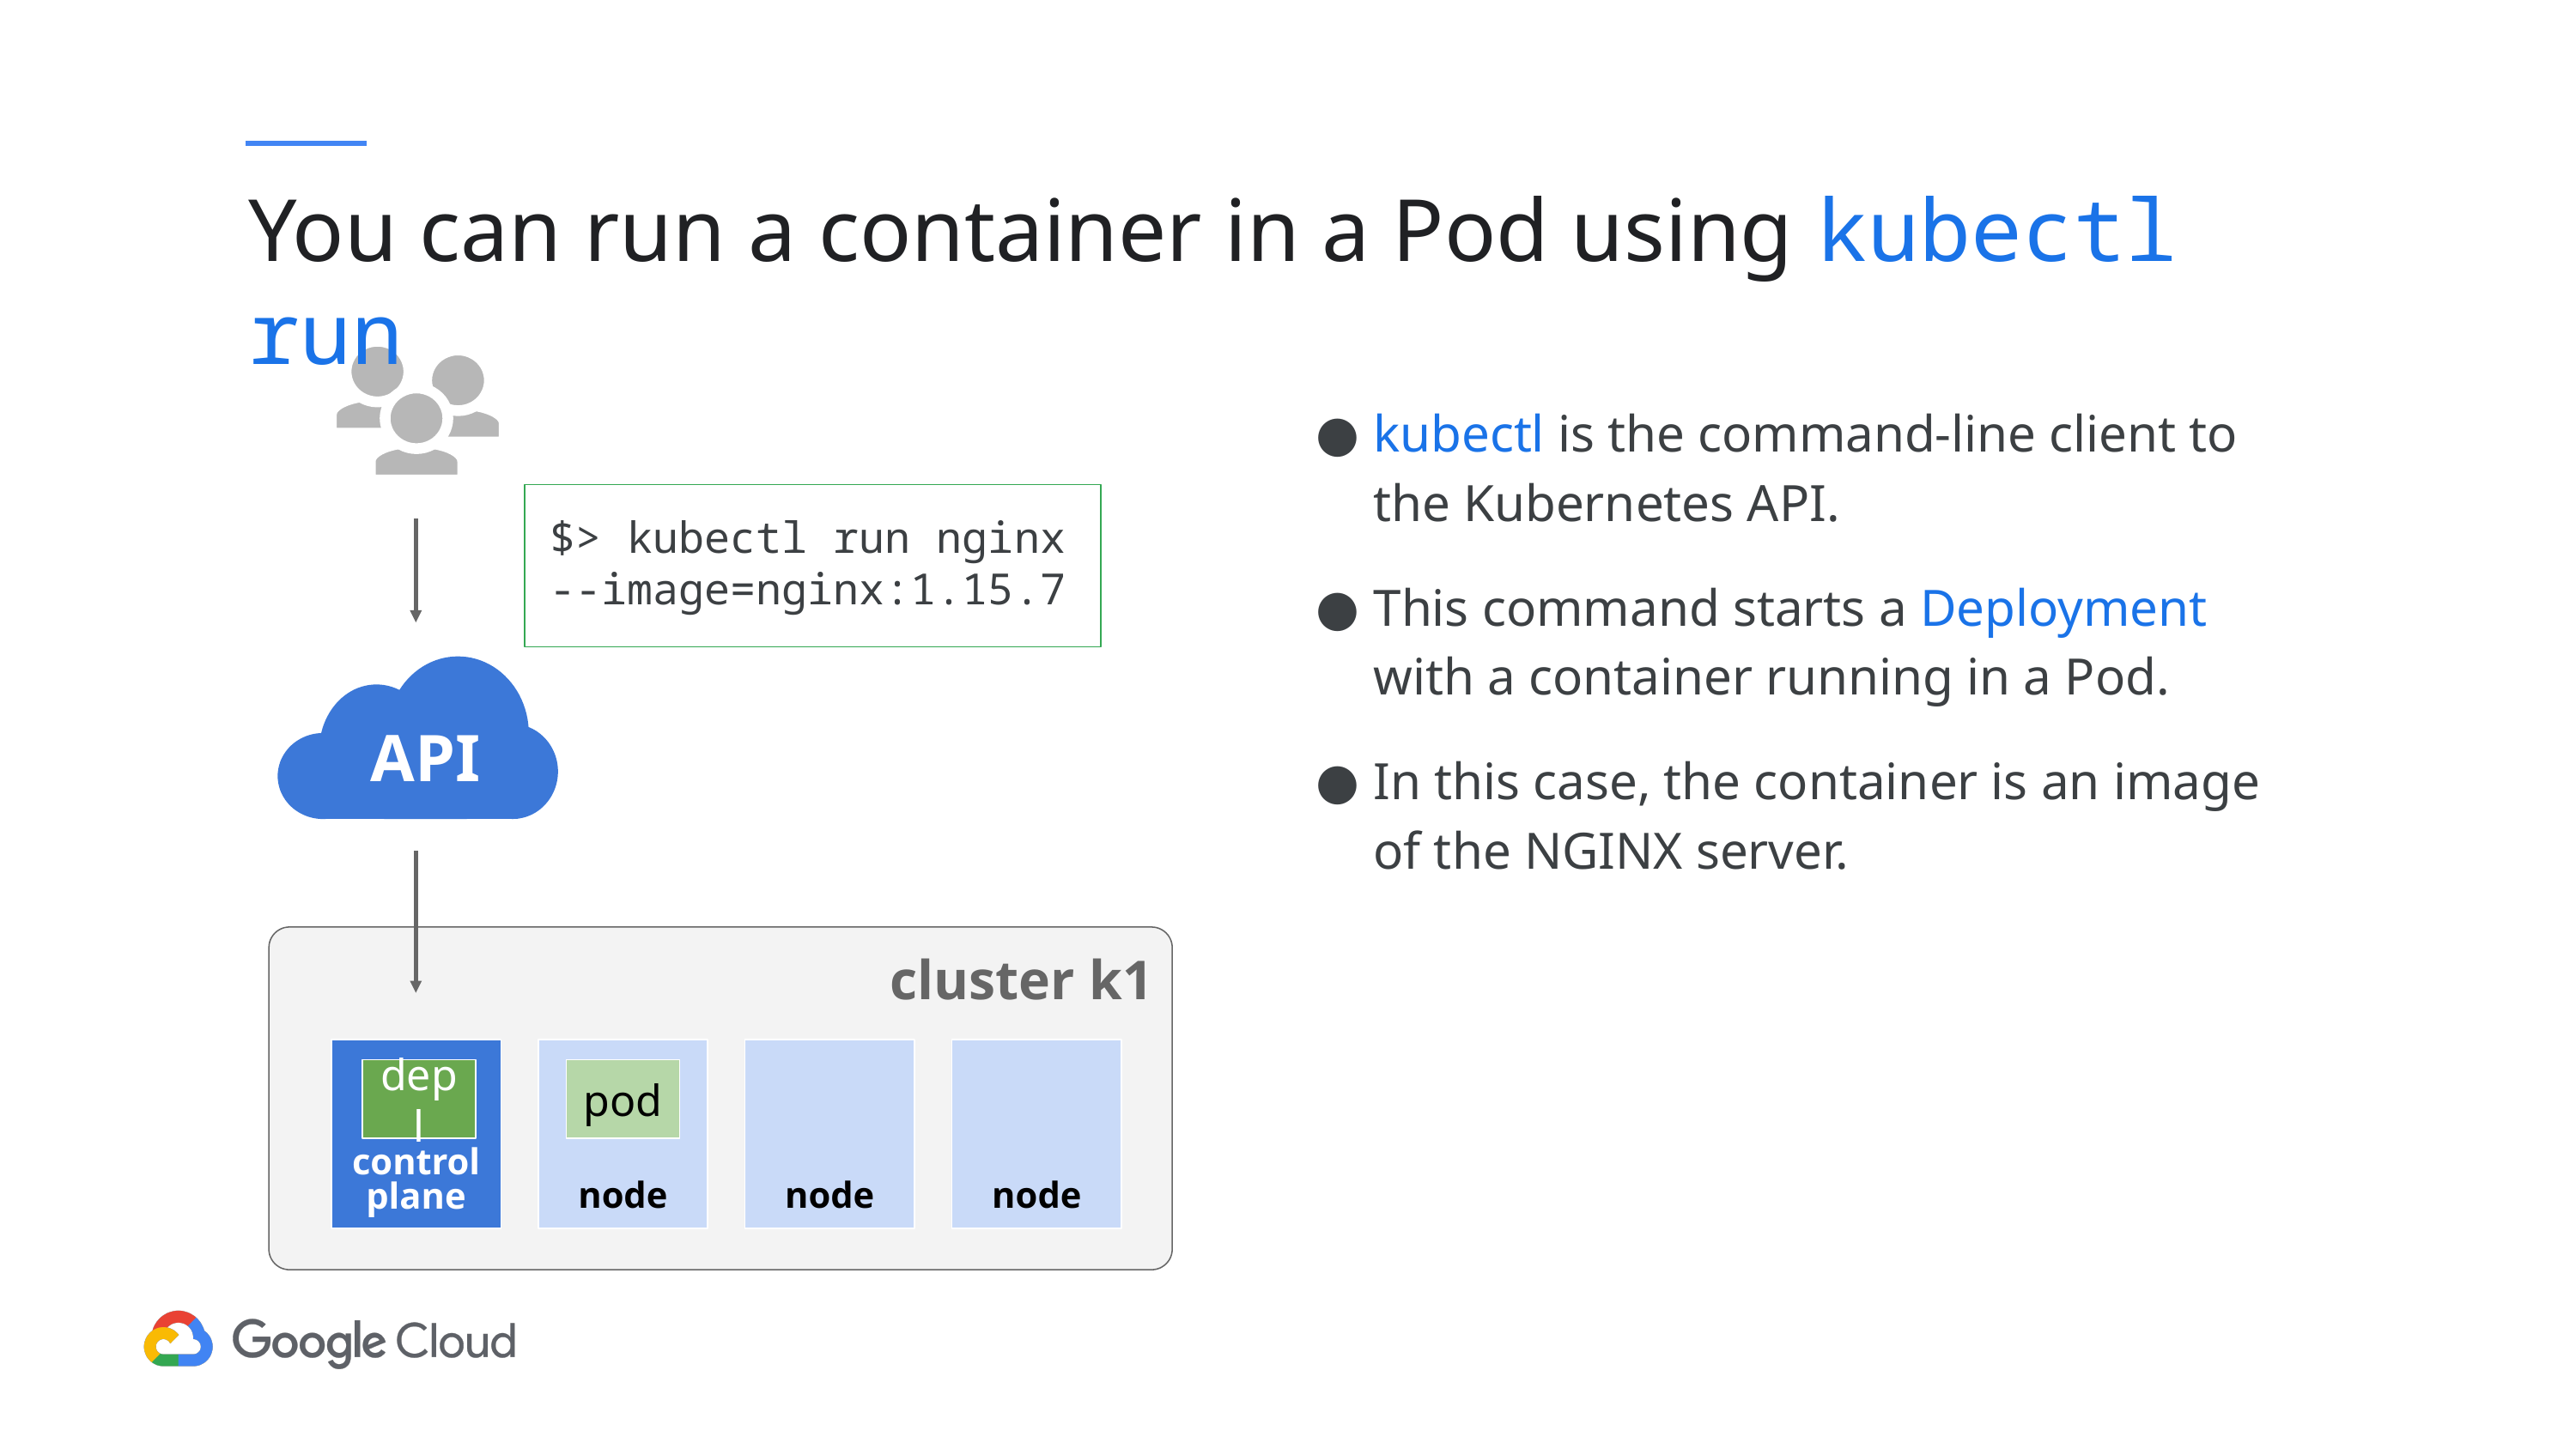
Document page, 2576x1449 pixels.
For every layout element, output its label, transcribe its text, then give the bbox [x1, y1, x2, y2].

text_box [277, 656, 558, 820]
text_box node [744, 1039, 915, 1229]
text_box $> kubectl run nginx --image=nginx:1.15.7 [524, 484, 1102, 647]
text_box node [538, 1039, 708, 1229]
text_box kubectl is the command-line client to the Kubernetes API. This command starts a Deployment with a container running in a Pod. In this case, the container is an image of the NGINX server. [1296, 379, 2318, 1079]
text_box node [951, 1039, 1122, 1229]
text_box control plane [331, 1039, 501, 1229]
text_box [329, 341, 507, 480]
text_box depl [362, 1059, 476, 1138]
title You can run a container in a Pod using kubectl run [235, 162, 2318, 324]
text_box pod [566, 1059, 680, 1138]
text_box cluster k1 [269, 926, 1173, 1270]
picture [142, 1303, 516, 1375]
